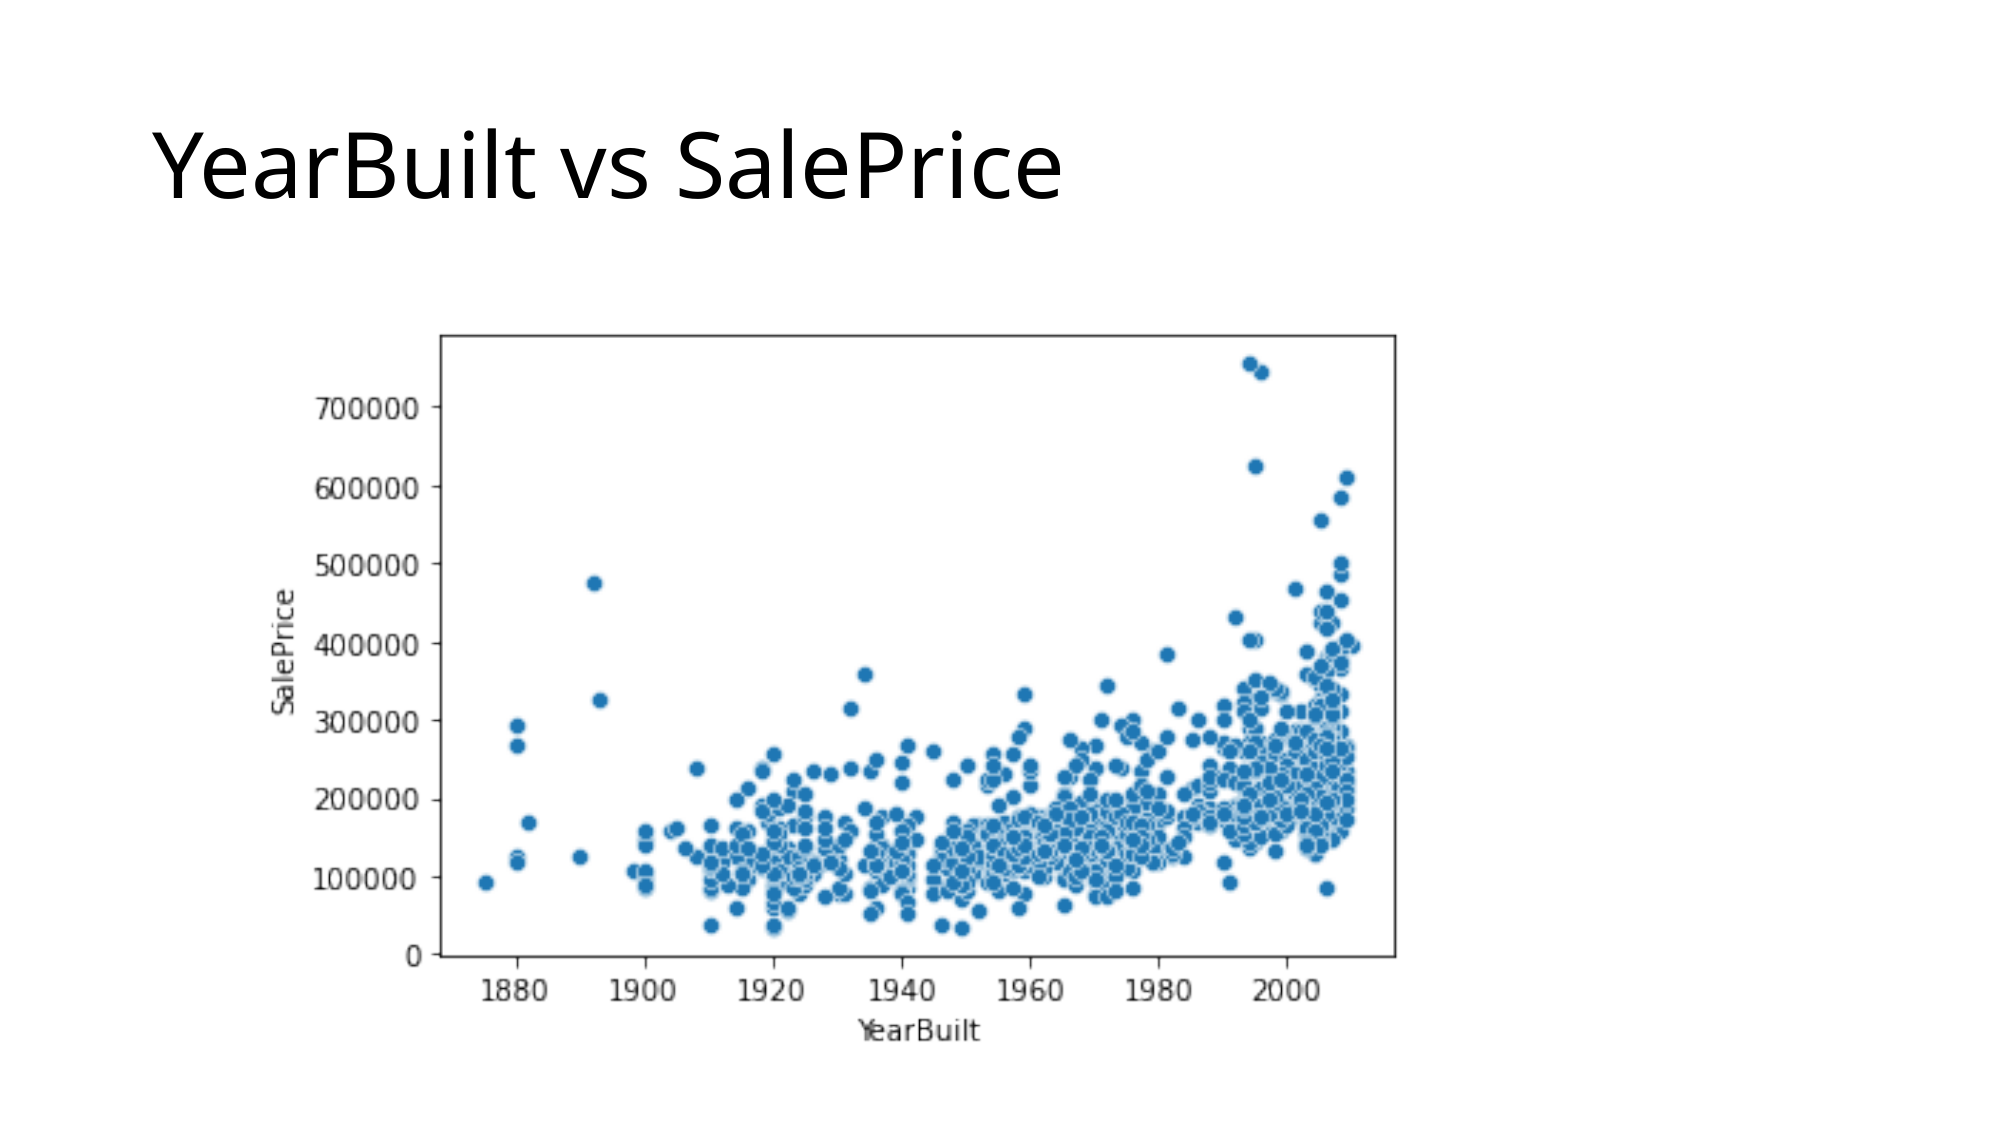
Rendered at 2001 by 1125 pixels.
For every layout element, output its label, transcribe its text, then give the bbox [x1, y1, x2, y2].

title YearBuilt vs SalePrice [137, 59, 1863, 278]
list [252, 318, 1415, 1065]
